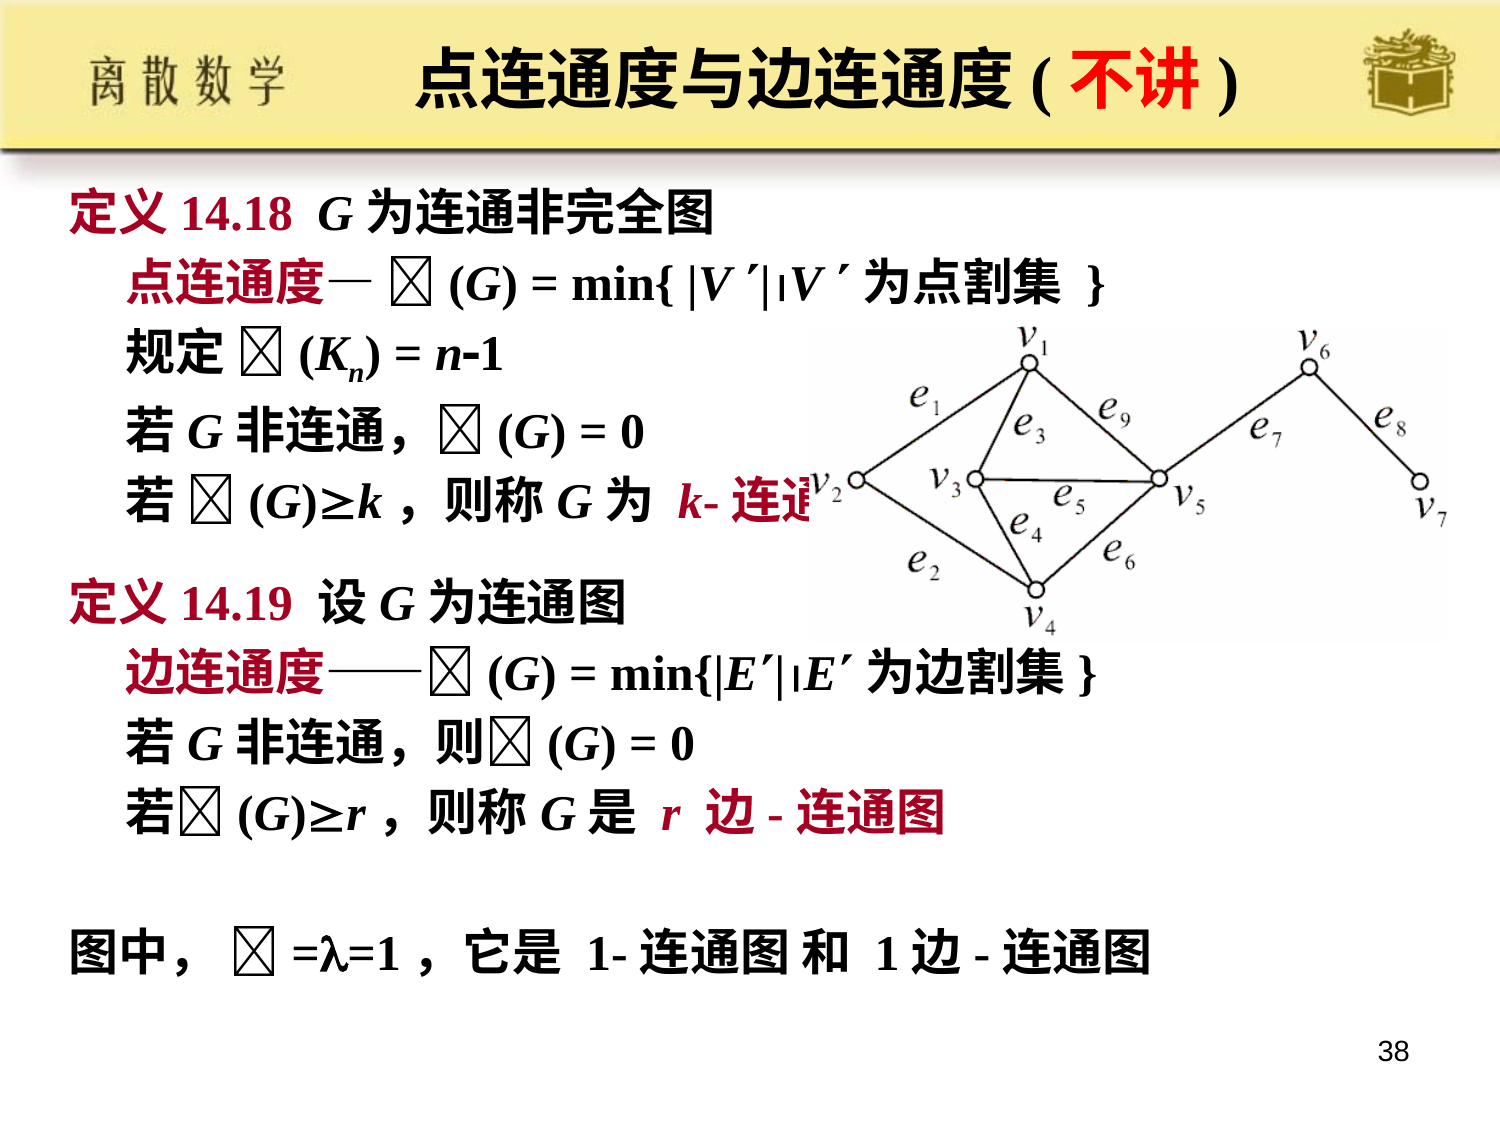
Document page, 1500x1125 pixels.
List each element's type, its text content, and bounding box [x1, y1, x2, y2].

picture [0, 0, 1500, 1125]
title 点连通度与边连通度(不讲) [324, 42, 1329, 112]
list 定义14.18 G为连通非完全图 点连通度— (G) = min{ |V |V 为点割集 } 规定 (Kn) = n1 若G非连通，(G) = 0 若 (G)k，则称G为 k-连通图 定义14.19 设G为连通图 边连通度——(G) = min{|E|E为边割集} 若G非连通，则(G) = 0 若(G)r，则称G是 r 边-连通图 图中， ==1，它是 1-连通图 和 1边-连通图 [53, 172, 1404, 1012]
slide_number 38 [1074, 1024, 1425, 1103]
